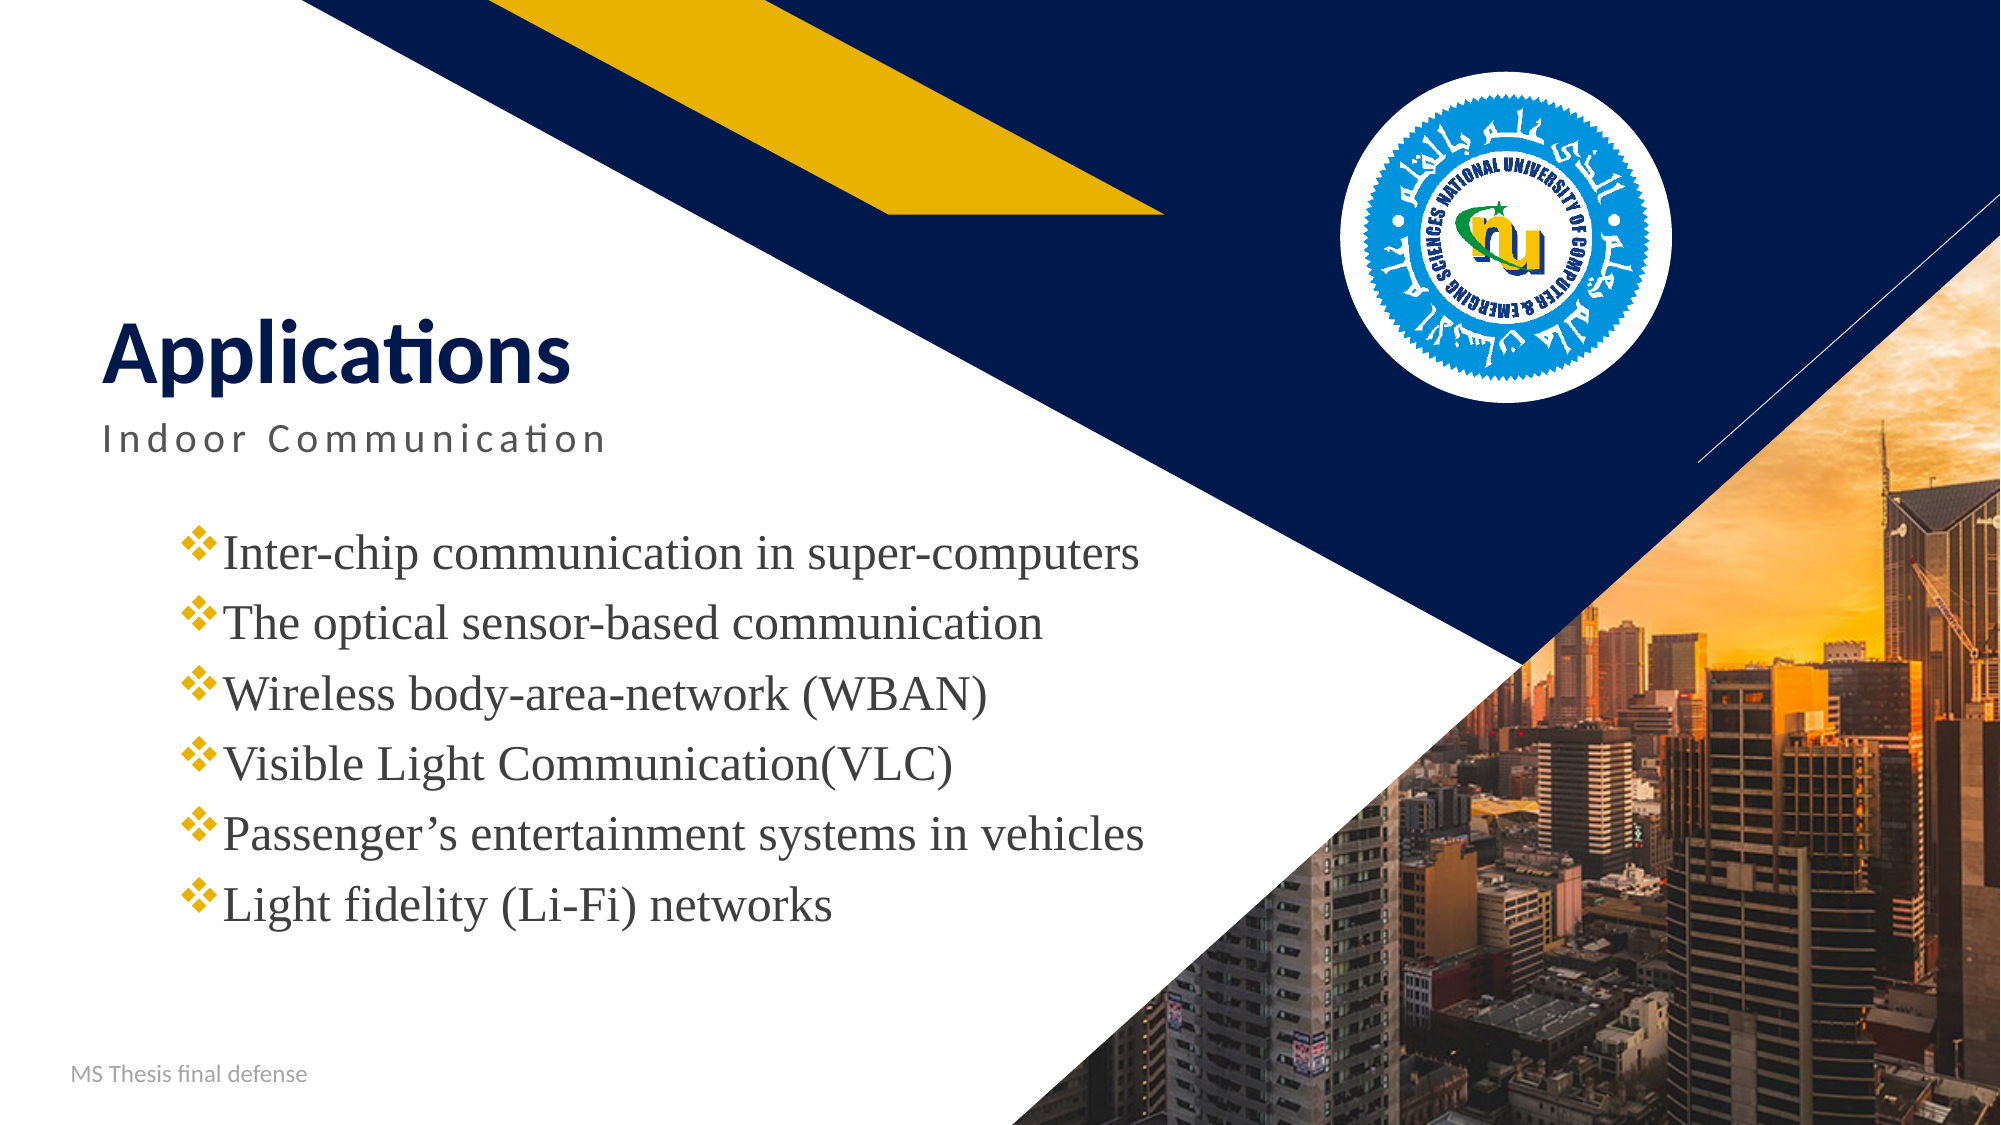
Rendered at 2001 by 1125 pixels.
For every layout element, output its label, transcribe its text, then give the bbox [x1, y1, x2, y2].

picture [1012, 71, 2000, 1125]
list Inter-chip communication in super-computers The optical sensor-based communication Wireless body-area-network (WBAN) Visible Light Communication(VLC) Passenger’s entertainment systems in vehicles Light fidelity (Li-Fi) networks [87, 511, 1012, 998]
title Applications [87, 203, 1292, 403]
list Indoor Communication [87, 409, 1012, 510]
footer MS Thesis final defense [55, 1042, 731, 1103]
